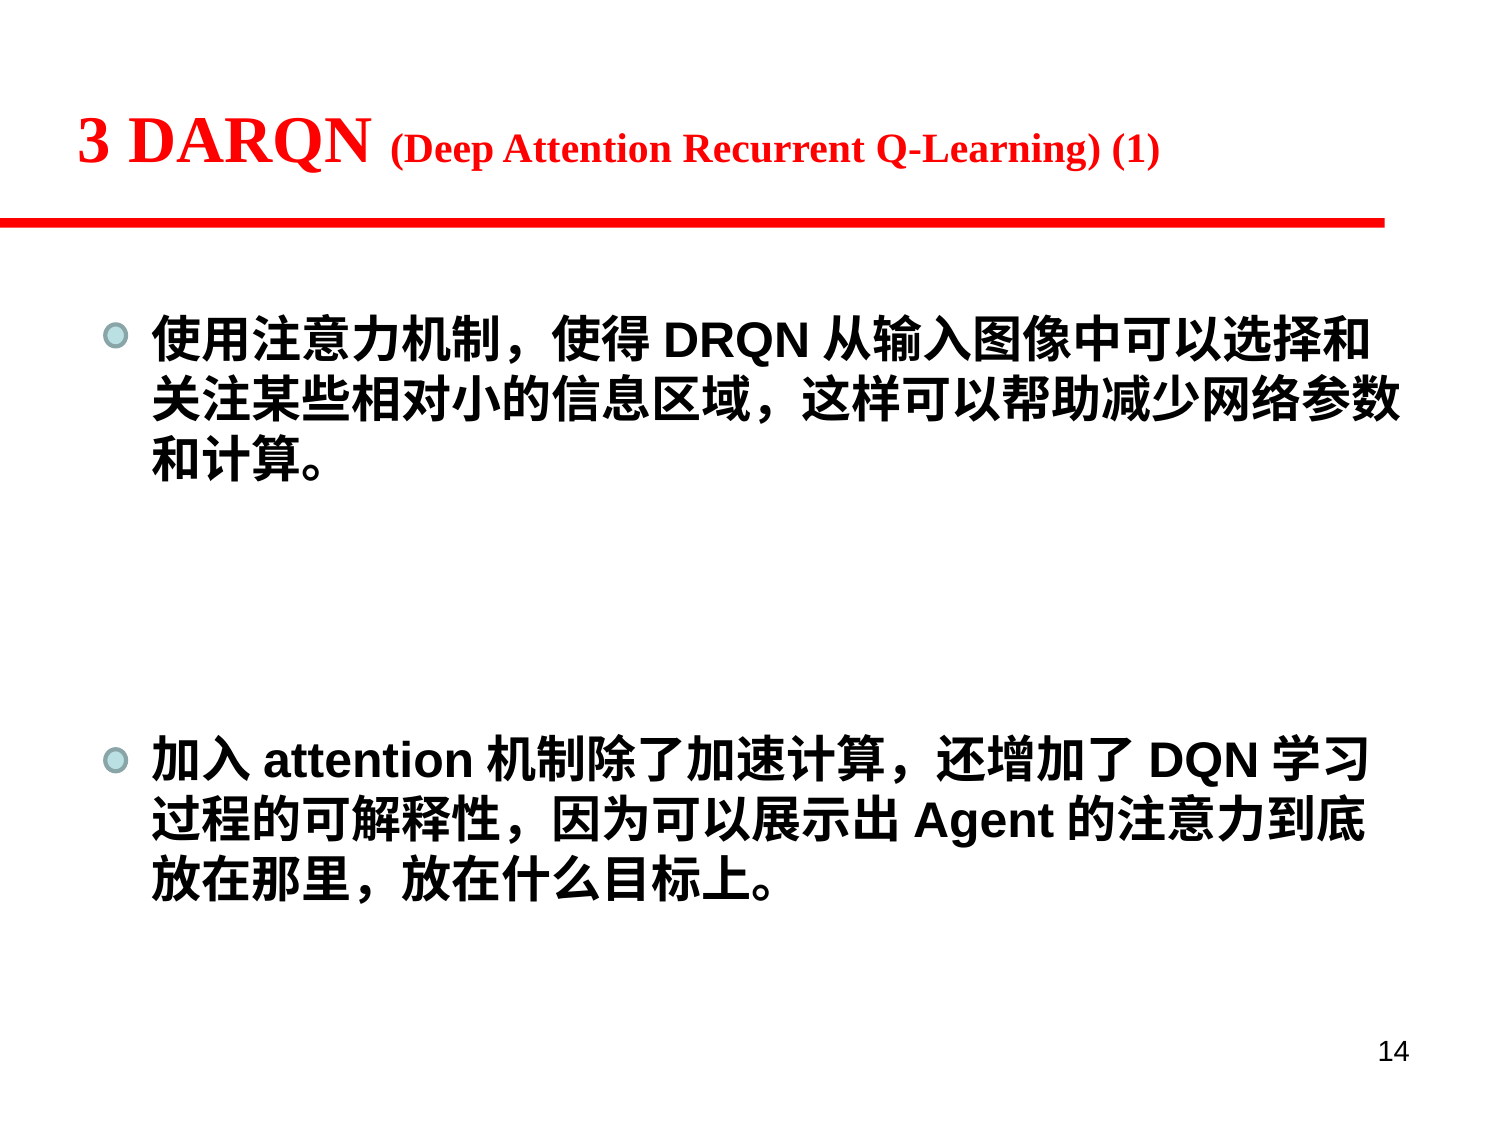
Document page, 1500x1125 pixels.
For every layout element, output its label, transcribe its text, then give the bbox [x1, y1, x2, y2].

text_box [103, 747, 129, 774]
text_box 3 DARQN (Deep Attention Recurrent Q-Learning) (1) [63, 88, 1289, 184]
slide_number 14 [1074, 1024, 1426, 1103]
text_box [103, 322, 129, 349]
text_box 使用注意力机制，使得DRQN从输入图像中可以选择和关注某些相对小的信息区域，这样可以帮助减少网络参数和计算。 加入attention机制除了加速计算，还增加了DQN学习过程的可解释性，因为可以展示出Agent的注意力到底放在那里，放在什么目标上。 [136, 300, 1425, 916]
